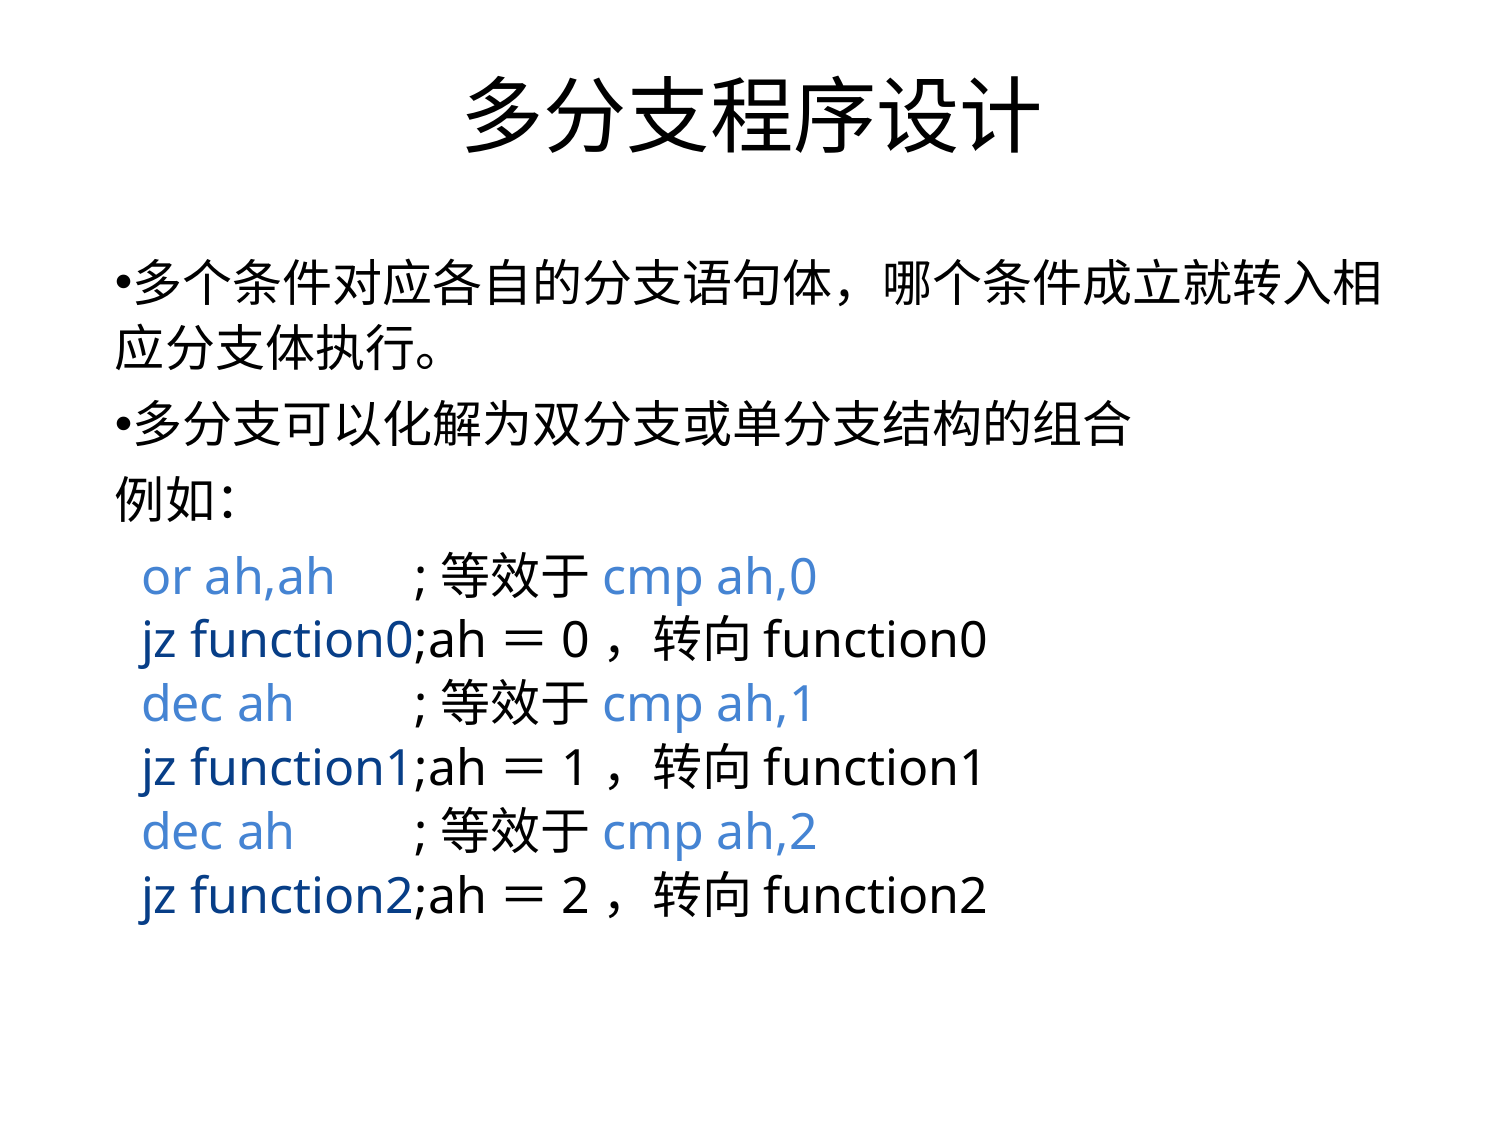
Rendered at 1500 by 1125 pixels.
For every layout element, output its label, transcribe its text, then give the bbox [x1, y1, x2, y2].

title 多分支程序设计 [76, 19, 1427, 207]
list 多个条件对应各自的分支语句体，哪个条件成立就转入相应分支体执行。 多分支可以化解为双分支或单分支结构的组合 例如： or ah,ah ;等效于cmp ah,0 jz function0 ;ah＝0，转向function0 dec ah ;等效于cmp ah,1 jz function1 ;ah＝1，转向function1 dec ah ;等效于cmp ah,2 jz function2 ;ah＝2，转向function2 [99, 237, 1425, 1083]
